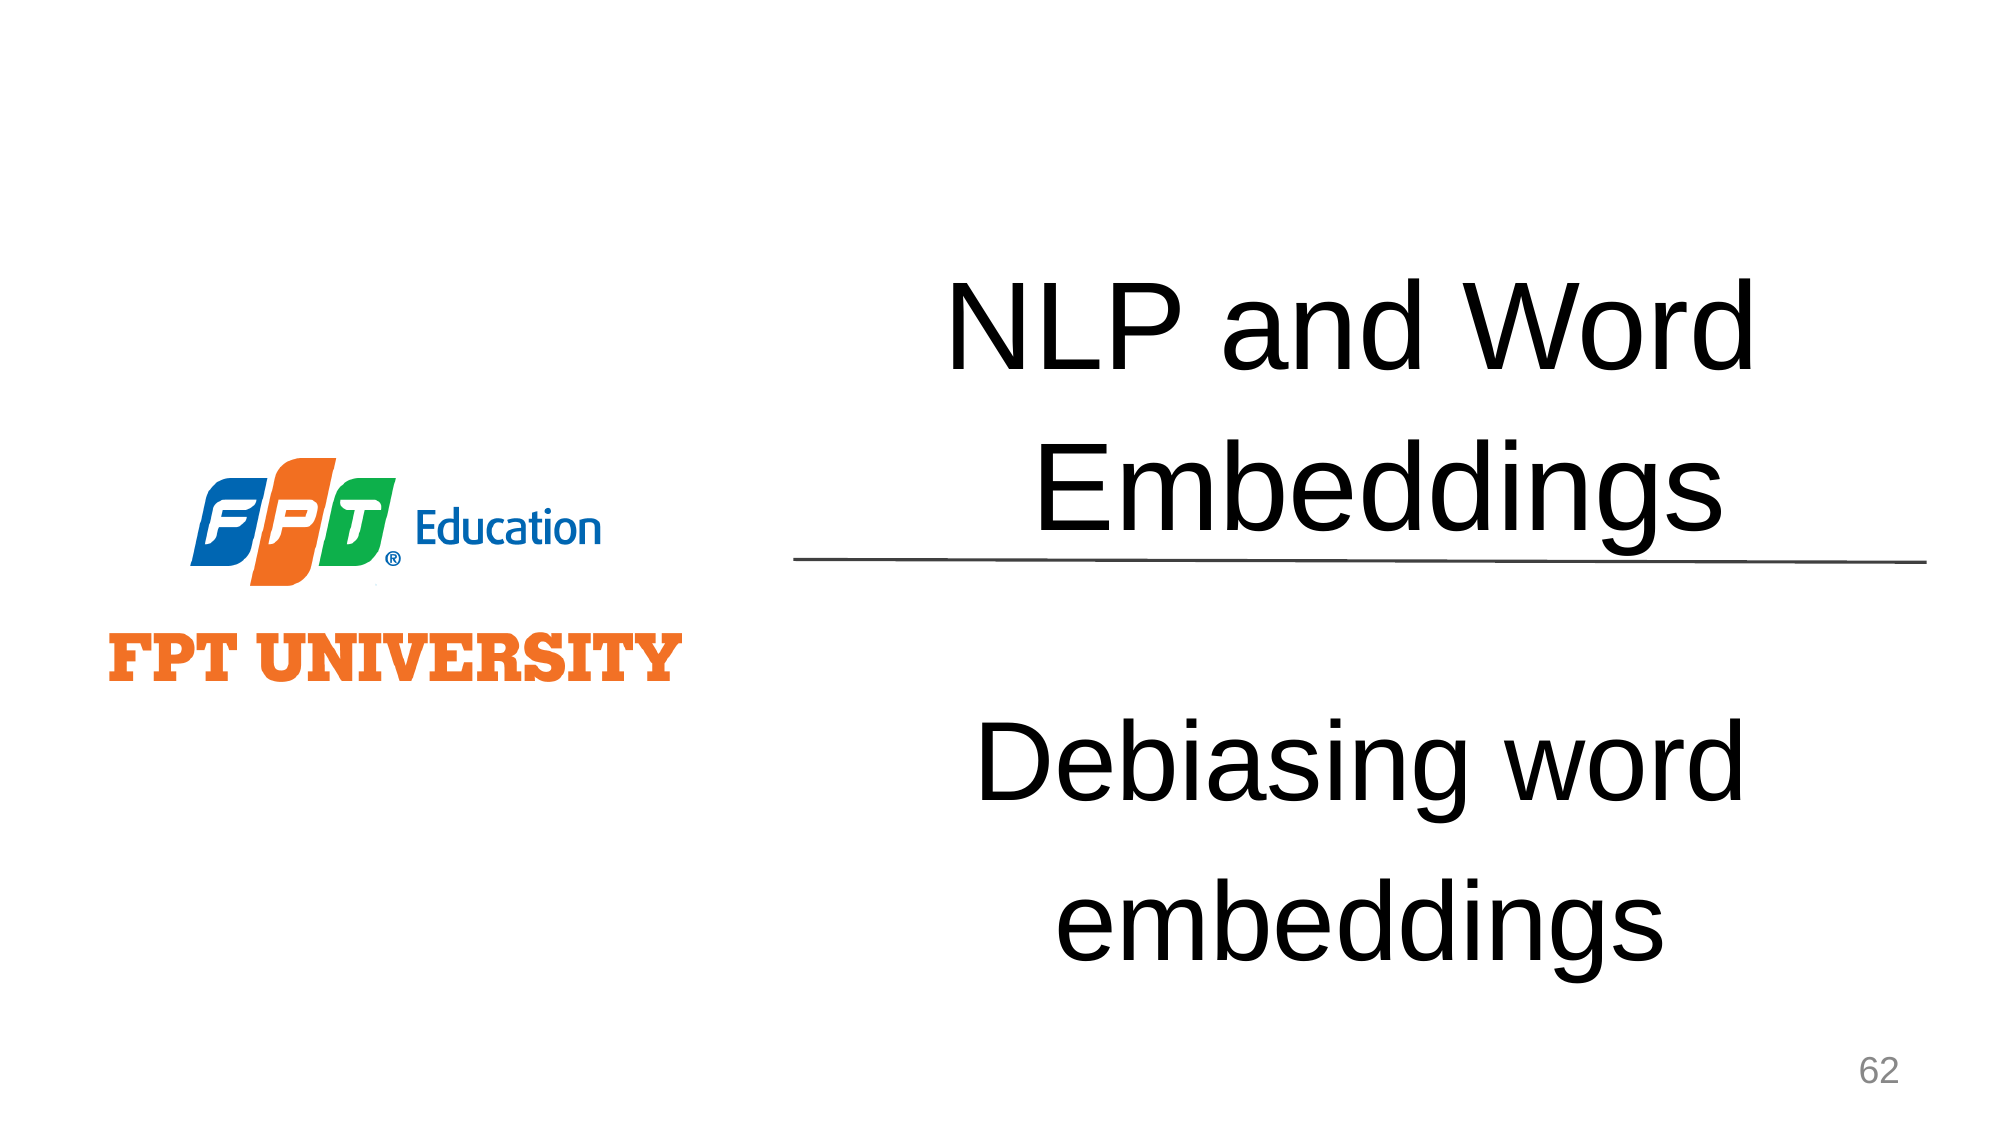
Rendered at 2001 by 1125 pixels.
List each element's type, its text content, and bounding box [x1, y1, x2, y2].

title NLP and Word Embeddings [815, 213, 1887, 556]
picture [68, 392, 704, 743]
text_box Debiasing word embeddings [926, 657, 1794, 984]
slide_number 62 [1440, 1046, 1900, 1103]
